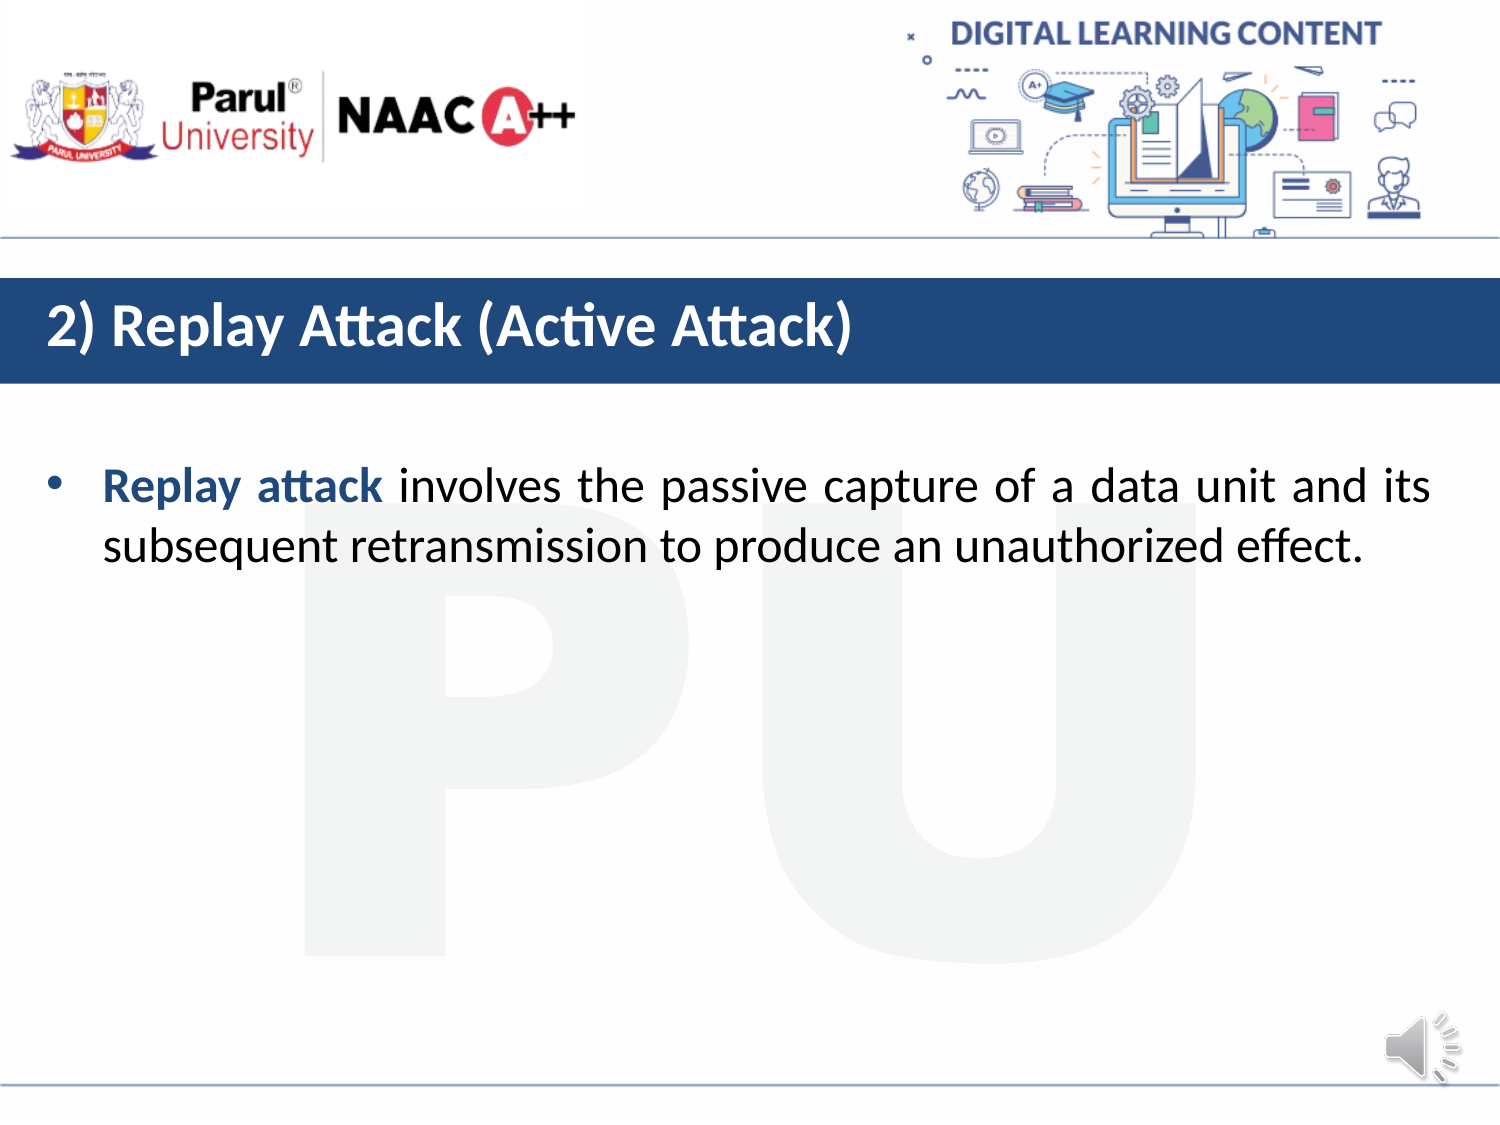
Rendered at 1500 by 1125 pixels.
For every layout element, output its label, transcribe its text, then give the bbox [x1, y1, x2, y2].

picture [0, 384, 1500, 1118]
picture [0, 0, 1500, 278]
text_box [0, 278, 1500, 384]
text_box Replay attack involves the passive capture of a data unit and its subsequent retransmission to produce an unauthorized effect. [31, 384, 1447, 650]
text_box 2) Replay Attack (Active Attack) [31, 276, 1469, 368]
